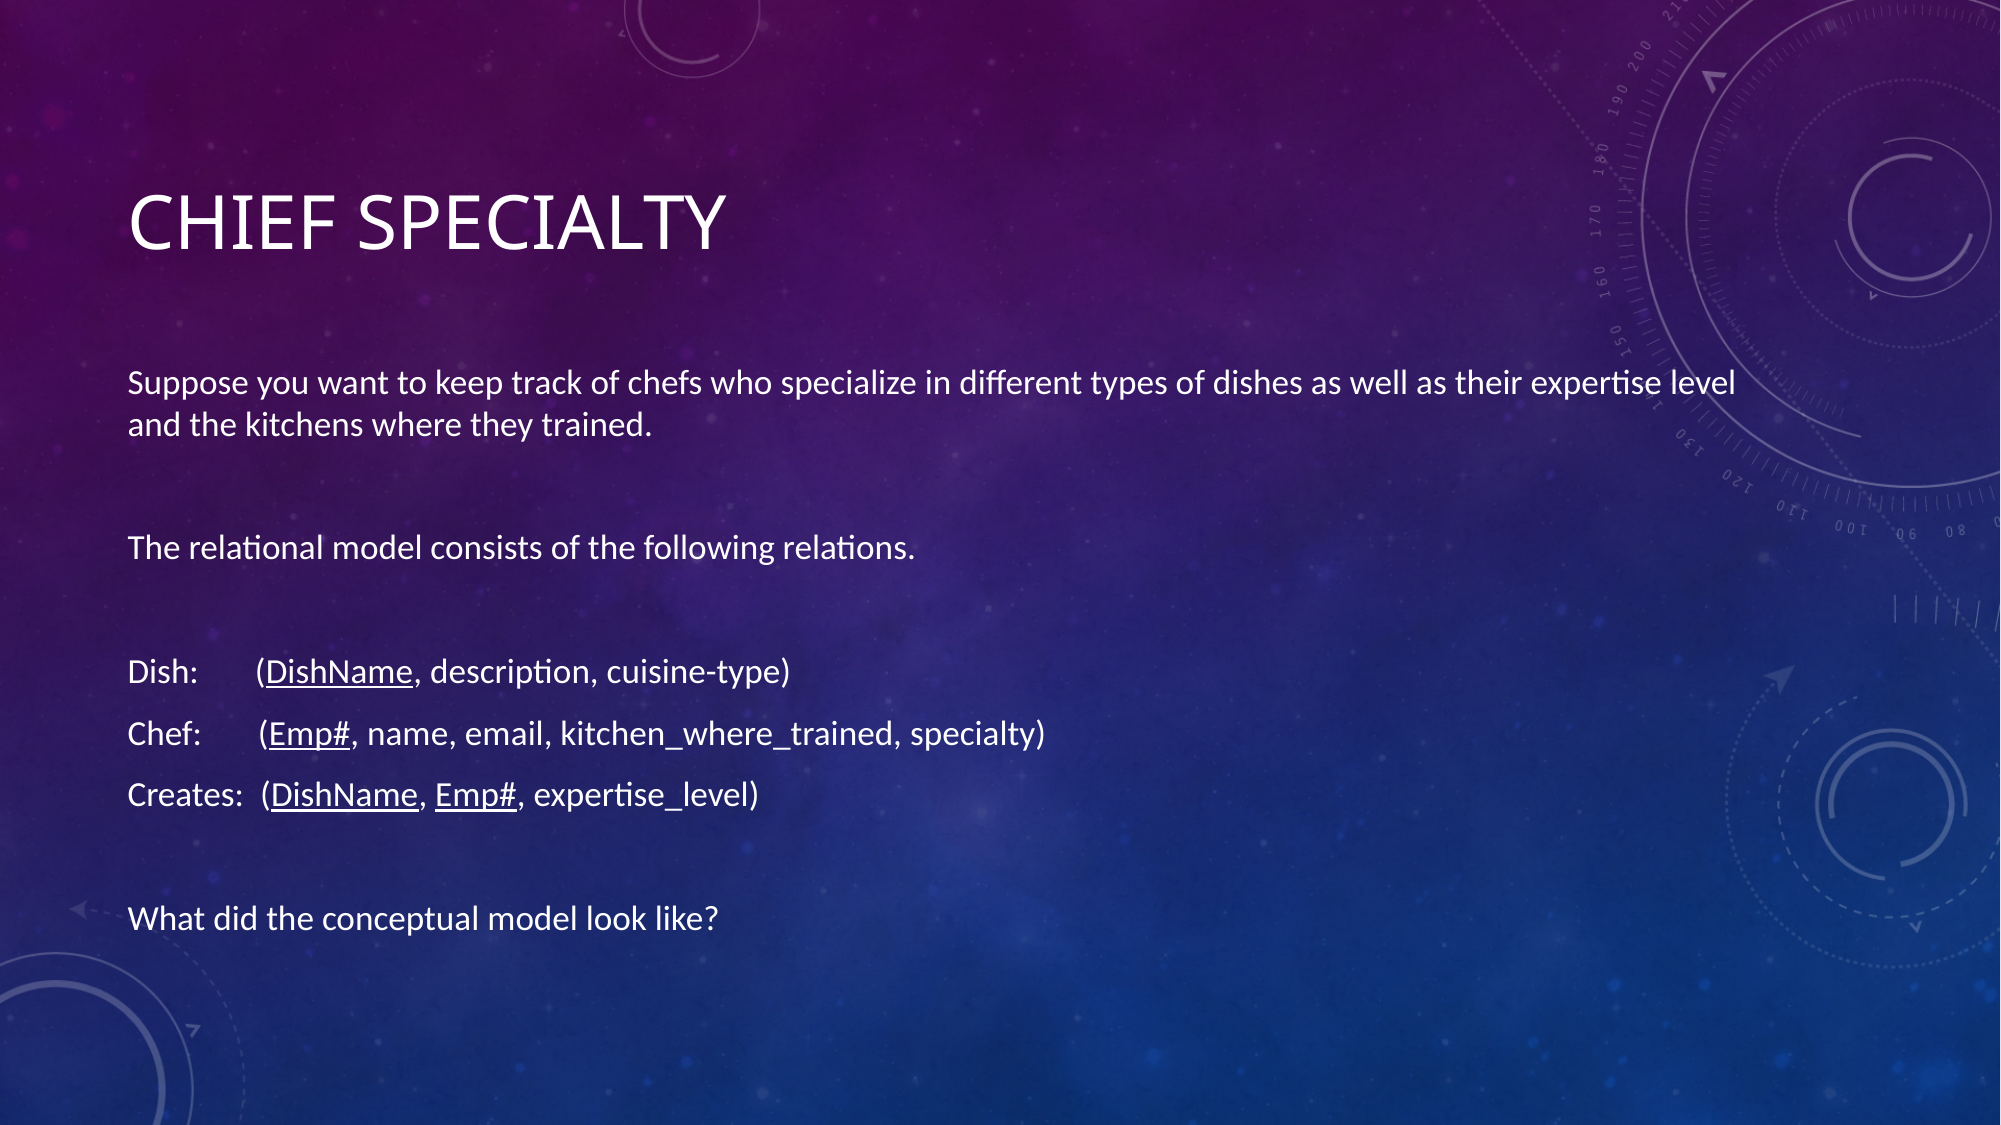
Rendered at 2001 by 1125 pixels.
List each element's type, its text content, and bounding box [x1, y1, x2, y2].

picture [0, 0, 2001, 1125]
title Chief specialty [112, 99, 1775, 339]
list Suppose you want to keep track of chefs who specialize in different types of dishes as well as their expertise level and the kitchens where they trained. The relational model consists of the following relations. Dish: (DishName, description, cuisine-type) Chef: (Emp#, name, email, kitchen_where_trained, specialty) Creates: (DishName, Emp#, expertise_level) What did the conceptual model look like? [112, 351, 1775, 950]
